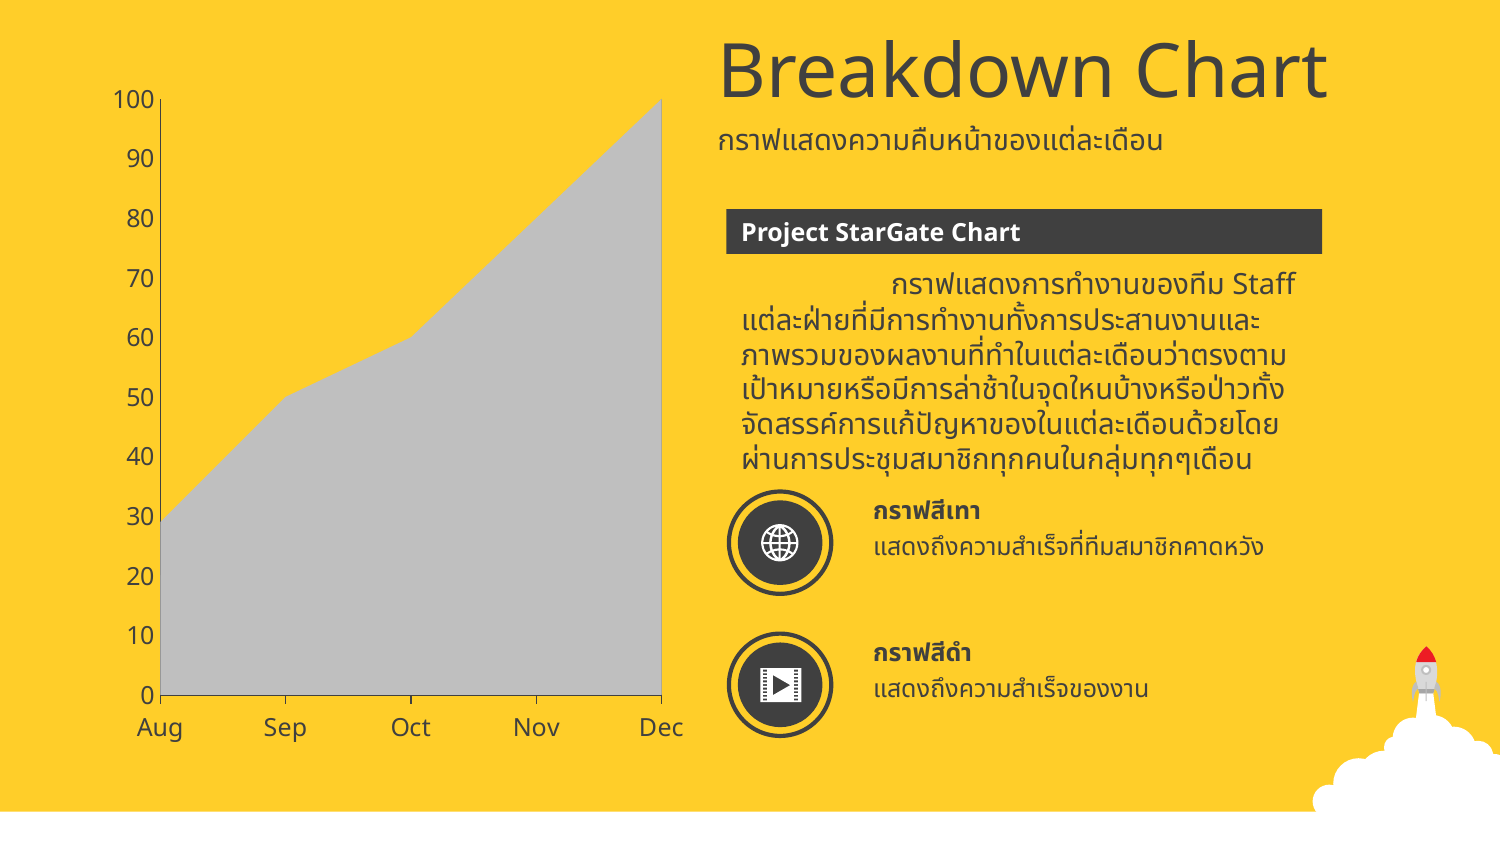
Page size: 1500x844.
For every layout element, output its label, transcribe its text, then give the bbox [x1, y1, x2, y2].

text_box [728, 491, 832, 595]
list Breakdown Chart [702, 20, 1500, 114]
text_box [858, 629, 1341, 711]
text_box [858, 486, 1341, 569]
list กราฟแสดงความคืบหน้าของแต่ละเดือน [702, 114, 1500, 162]
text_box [726, 208, 1323, 451]
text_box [728, 633, 832, 737]
chart [100, 67, 697, 758]
